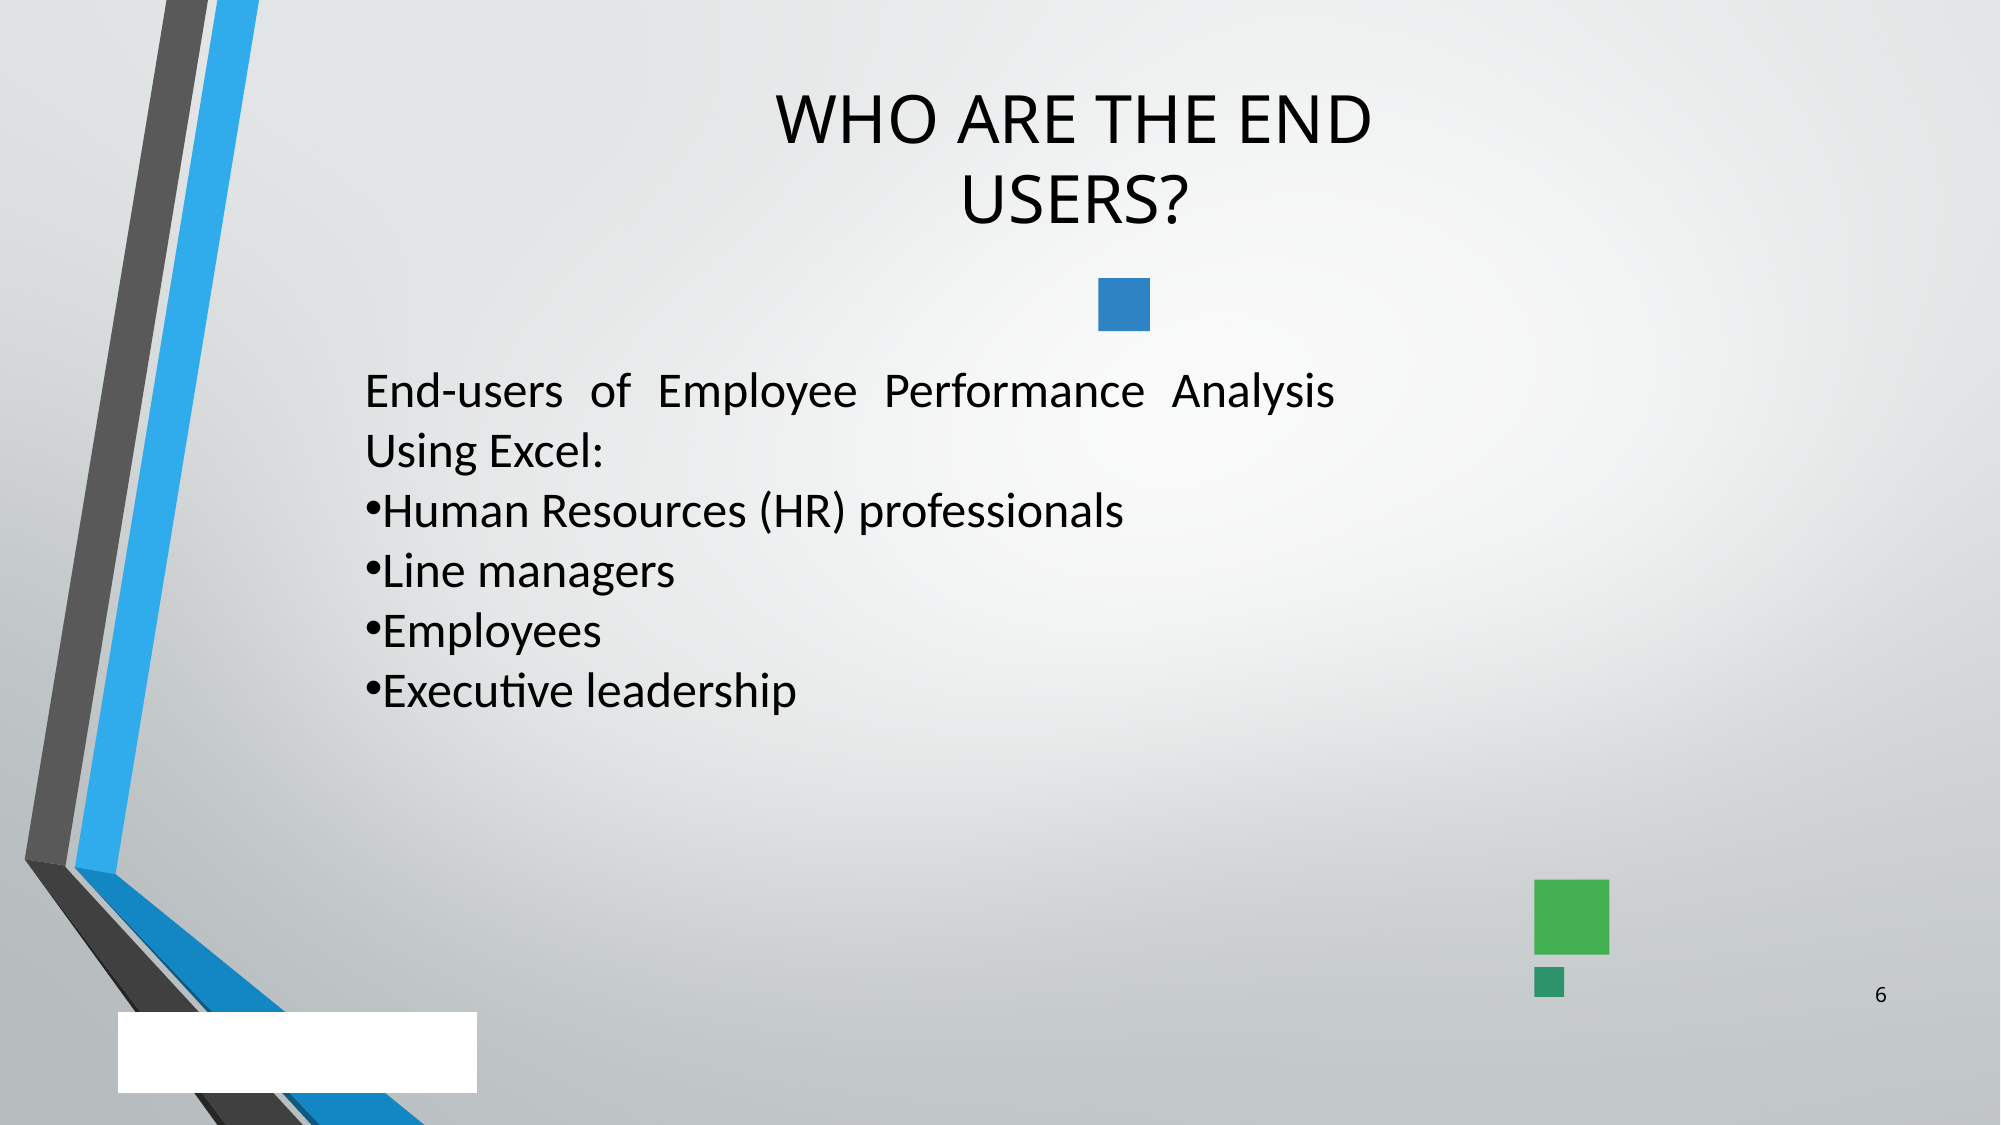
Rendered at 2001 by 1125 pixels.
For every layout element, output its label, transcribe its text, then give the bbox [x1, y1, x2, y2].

text_box [1534, 879, 1610, 955]
slide_number 6 [1796, 668, 1887, 1125]
text_box [1098, 278, 1150, 332]
text_box [1534, 967, 1565, 997]
picture [118, 1012, 477, 1093]
title WHO ARE THE END USERS? [662, 59, 1486, 251]
text_box End-users of Employee Performance Analysis Using Excel: Human Resources (HR) professionals Line managers Employees Executive leadership [350, 349, 1351, 725]
